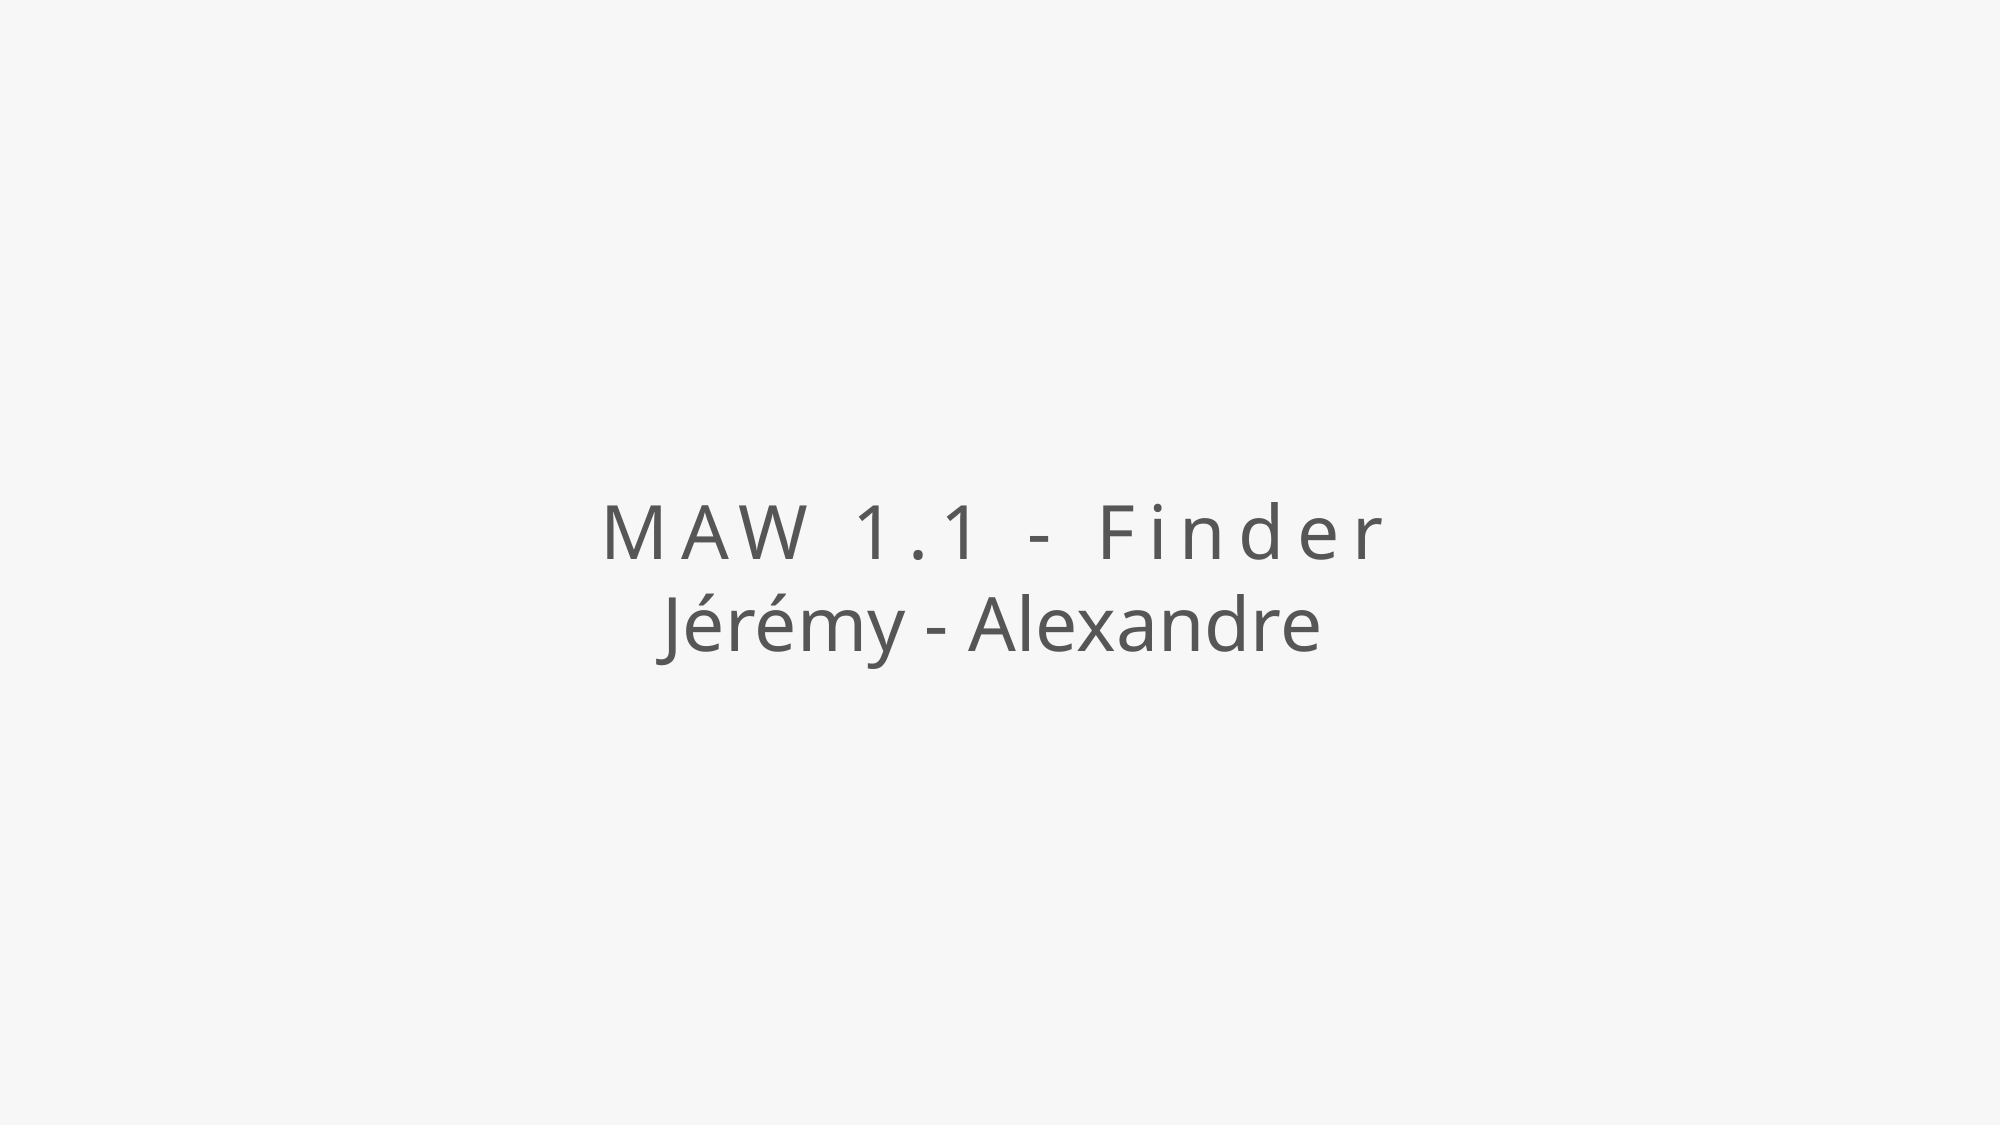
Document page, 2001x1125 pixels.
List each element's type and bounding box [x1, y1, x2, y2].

text_box [408, 459, 1592, 666]
